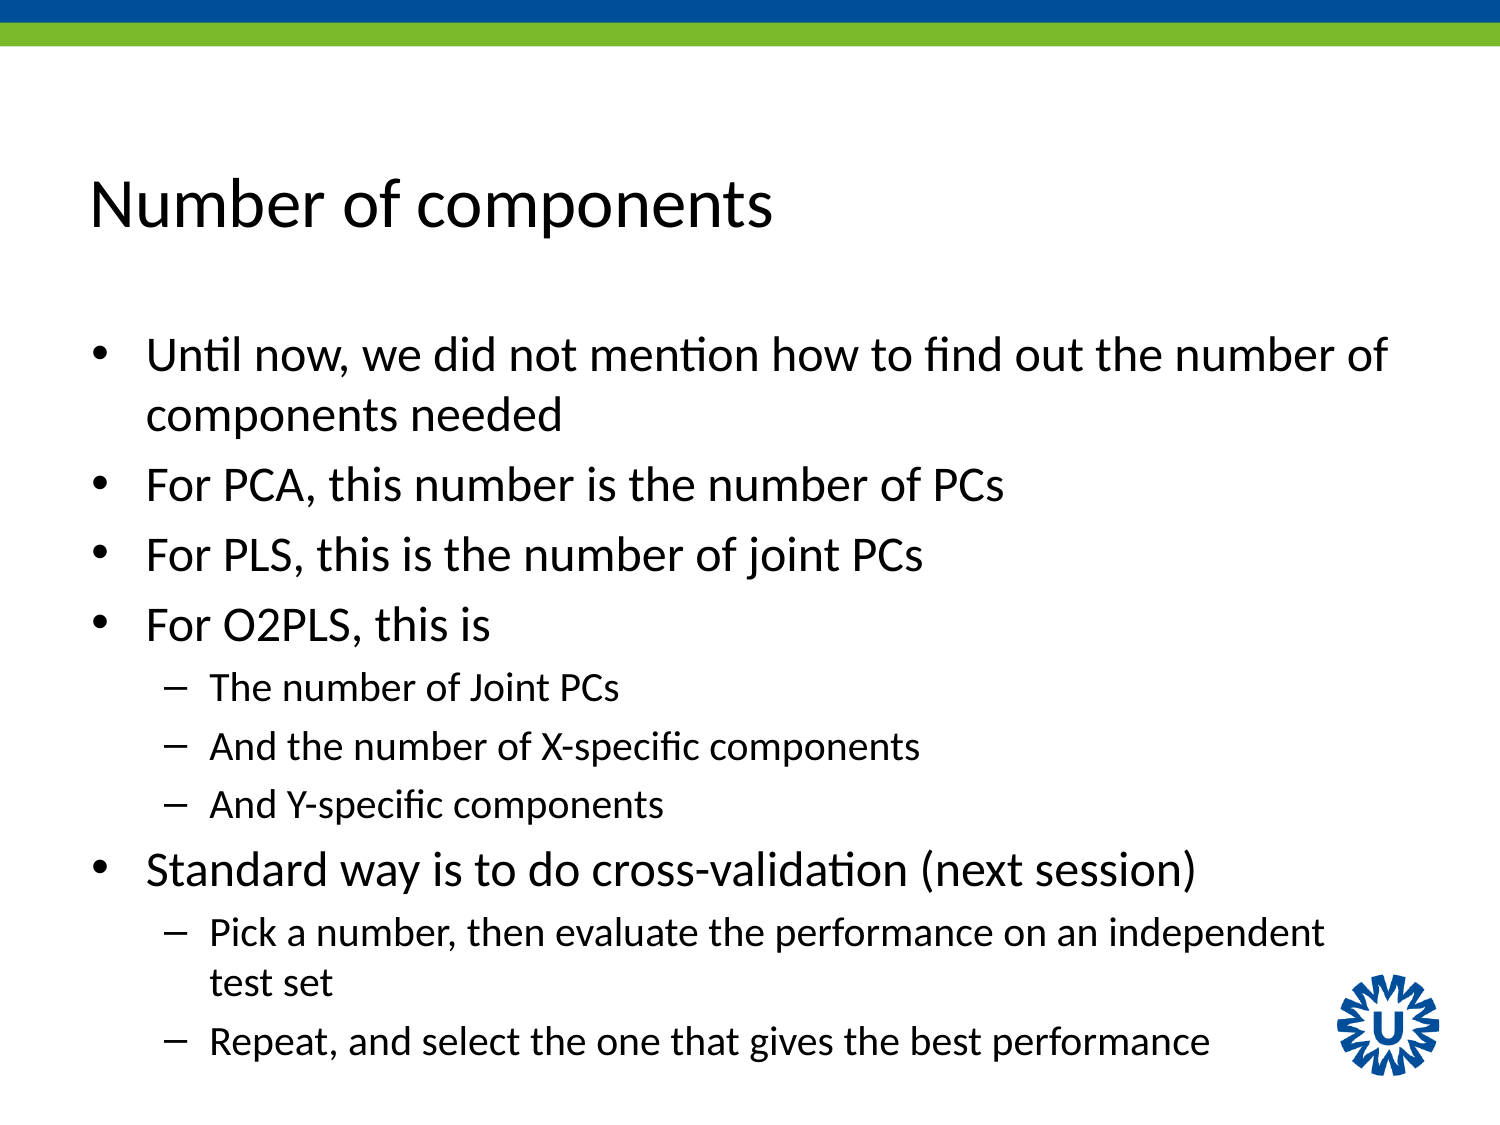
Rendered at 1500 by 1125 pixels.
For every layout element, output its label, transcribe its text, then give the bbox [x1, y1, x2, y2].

list Until now, we did not mention how to find out the number of components needed For PCA, this number is the number of PCs For PLS, this is the number of joint PCs For O2PLS, this is The number of Joint PCs And the number of X-specific components And Y-specific components Standard way is to do cross-validation (next session) Pick a number, then evaluate the performance on an independent test set Repeat, and select the one that gives the best performance [76, 314, 1412, 1071]
picture [0, 0, 1500, 1125]
title Number of components [75, 149, 1425, 268]
